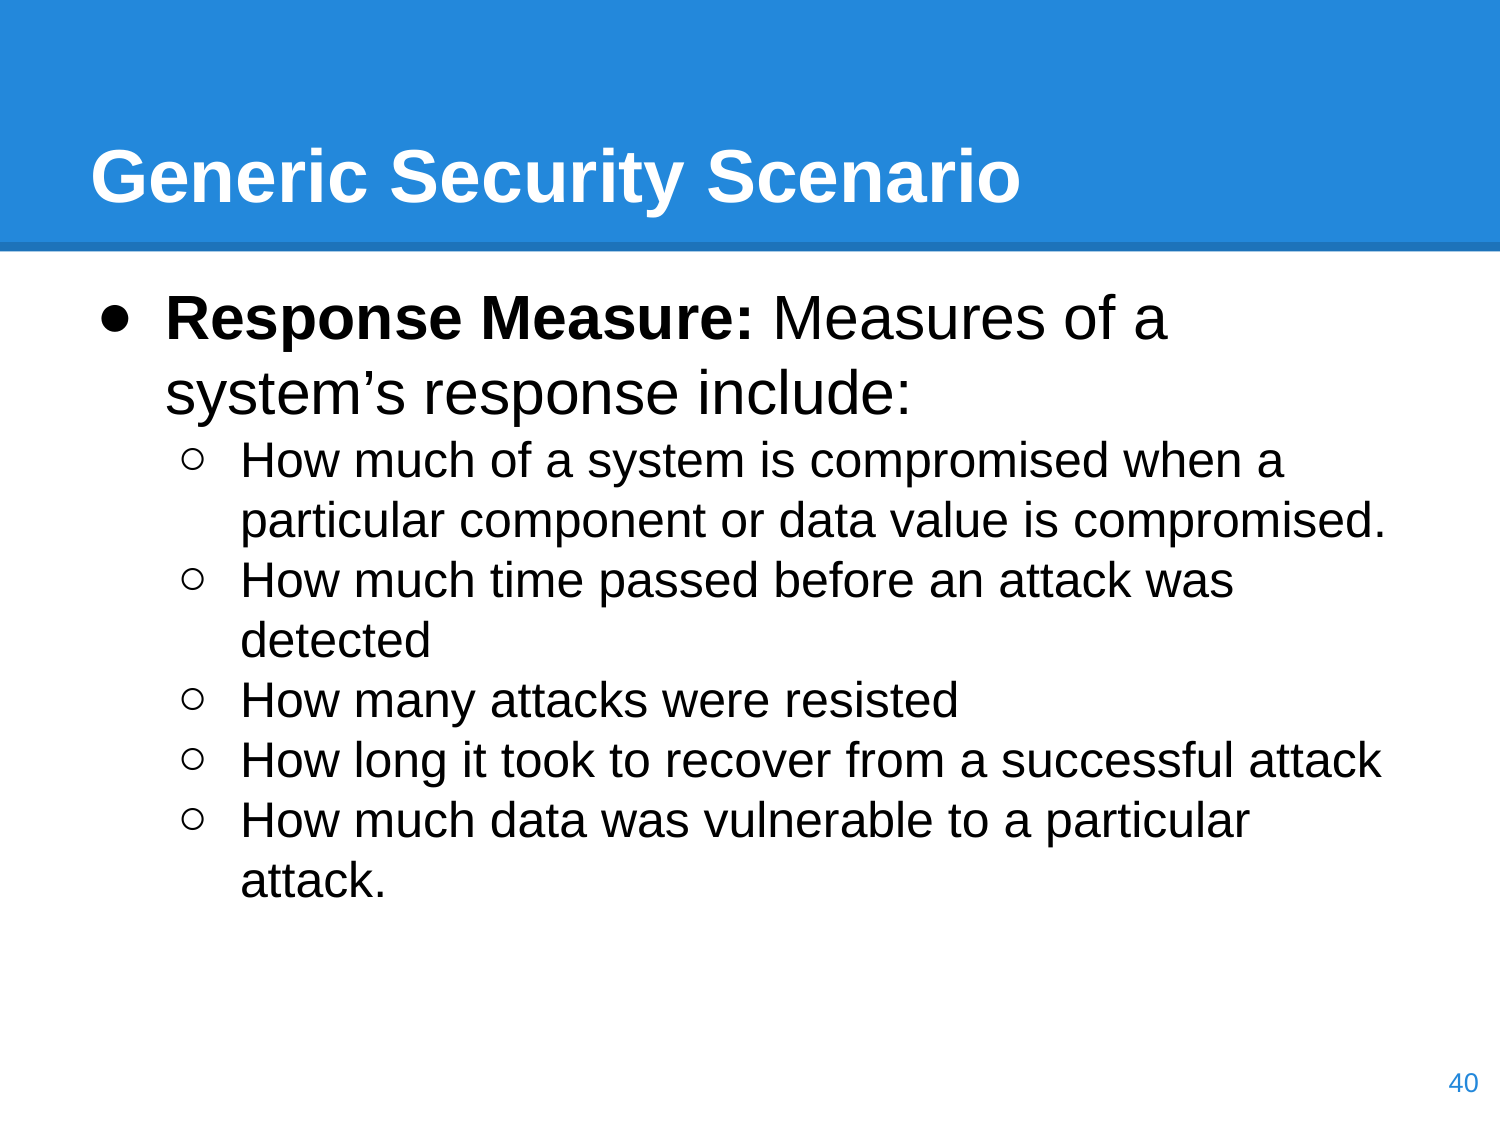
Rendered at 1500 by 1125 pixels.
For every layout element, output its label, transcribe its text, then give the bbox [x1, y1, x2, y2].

list Response Measure: Measures of a system’s response include: How much of a system is compromised when a particular component or data value is compromised. How much time passed before an attack was detected How many attacks were resisted How long it took to recover from a successful attack How much data was vulnerable to a particular attack. [75, 262, 1425, 1078]
title Generic Security Scenario [75, 45, 1425, 233]
slide_number ‹#› [1403, 1038, 1494, 1125]
